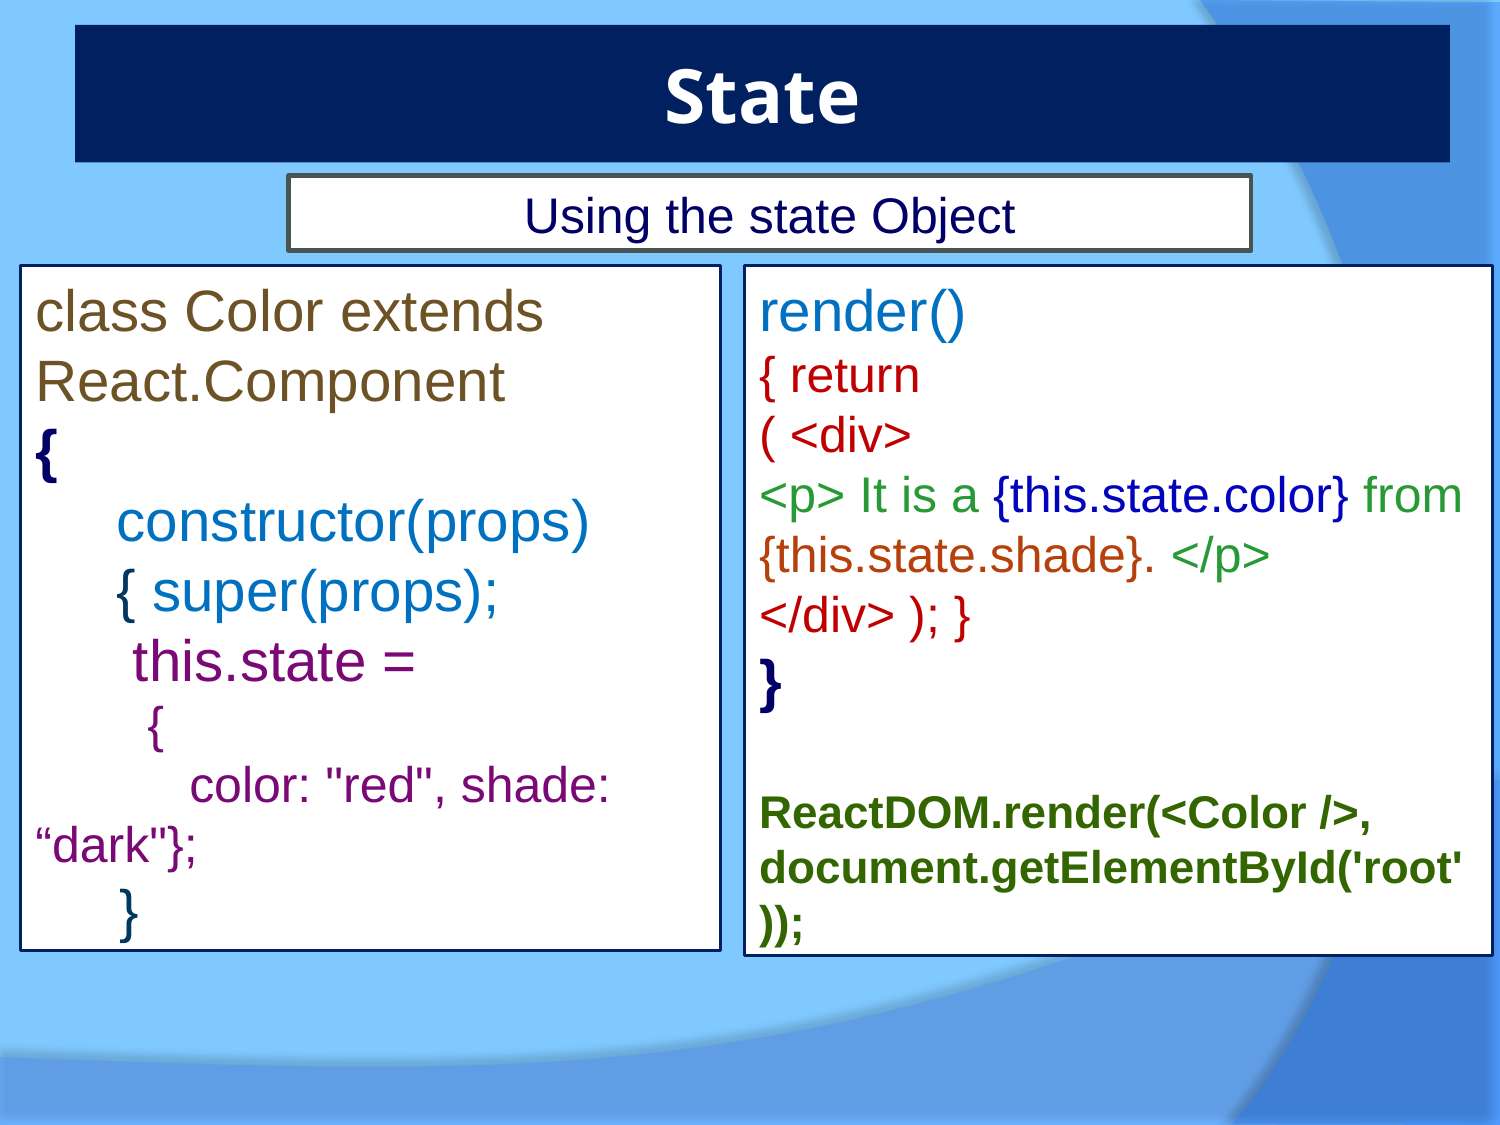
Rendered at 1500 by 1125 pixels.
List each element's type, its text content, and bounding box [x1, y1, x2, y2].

title State [75, 24, 1450, 163]
text_box class Color extends React.Component { constructor(props) { super(props); this.state = { color: "red", shade: “dark"}; } [19, 264, 722, 952]
text_box render() { return ( <div> <p> It is a {this.state.color} from {this.state.shade}. </p> </div> ); } } ReactDOM.render(<Color />, document.getElementById('root')); [743, 264, 1494, 957]
text_box Using the state Object [287, 174, 1253, 252]
